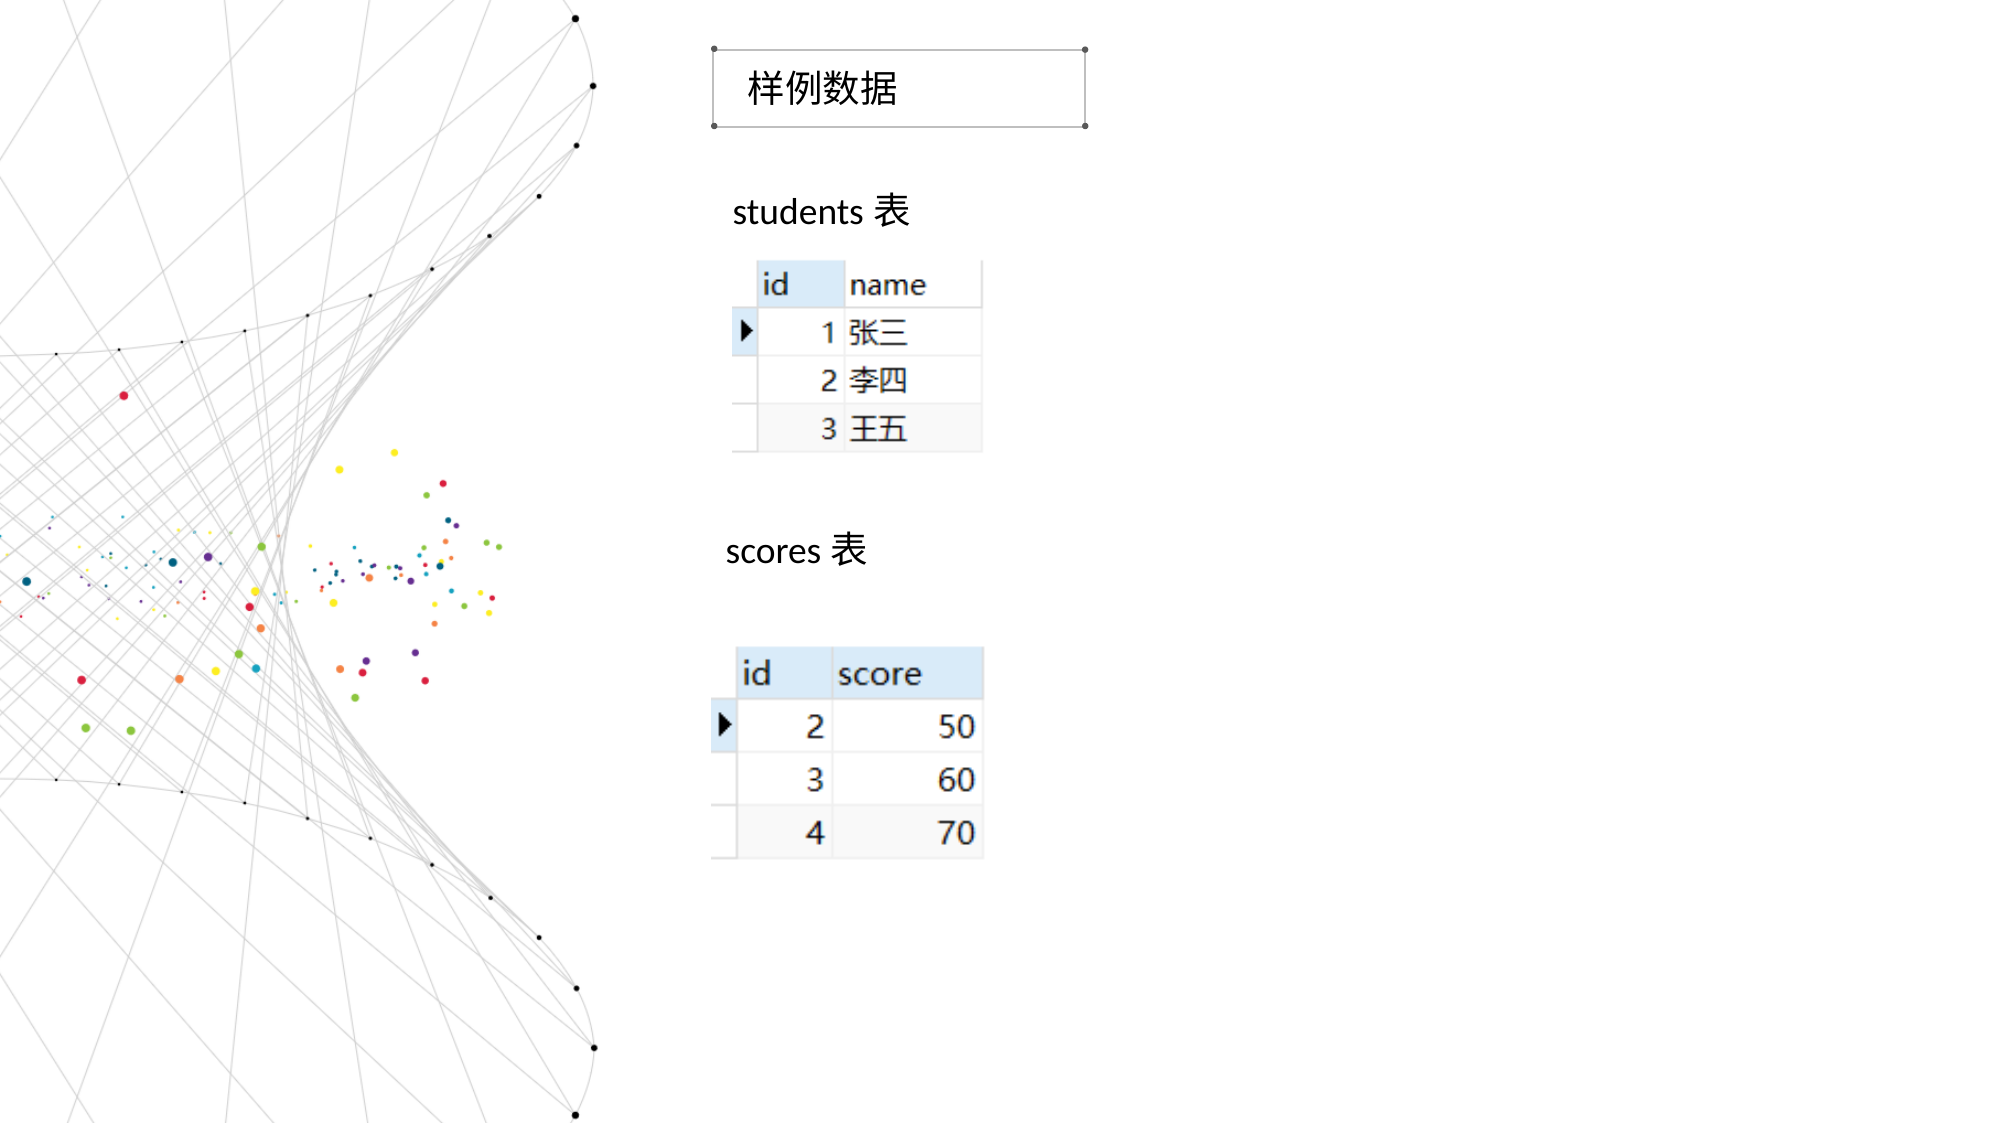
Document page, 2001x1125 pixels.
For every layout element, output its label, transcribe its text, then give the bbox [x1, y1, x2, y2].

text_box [711, 45, 1089, 164]
text_box scores表 [710, 518, 1020, 579]
picture [0, 0, 688, 1123]
text_box students表 [717, 179, 1027, 239]
picture [710, 643, 991, 864]
picture [732, 255, 993, 455]
